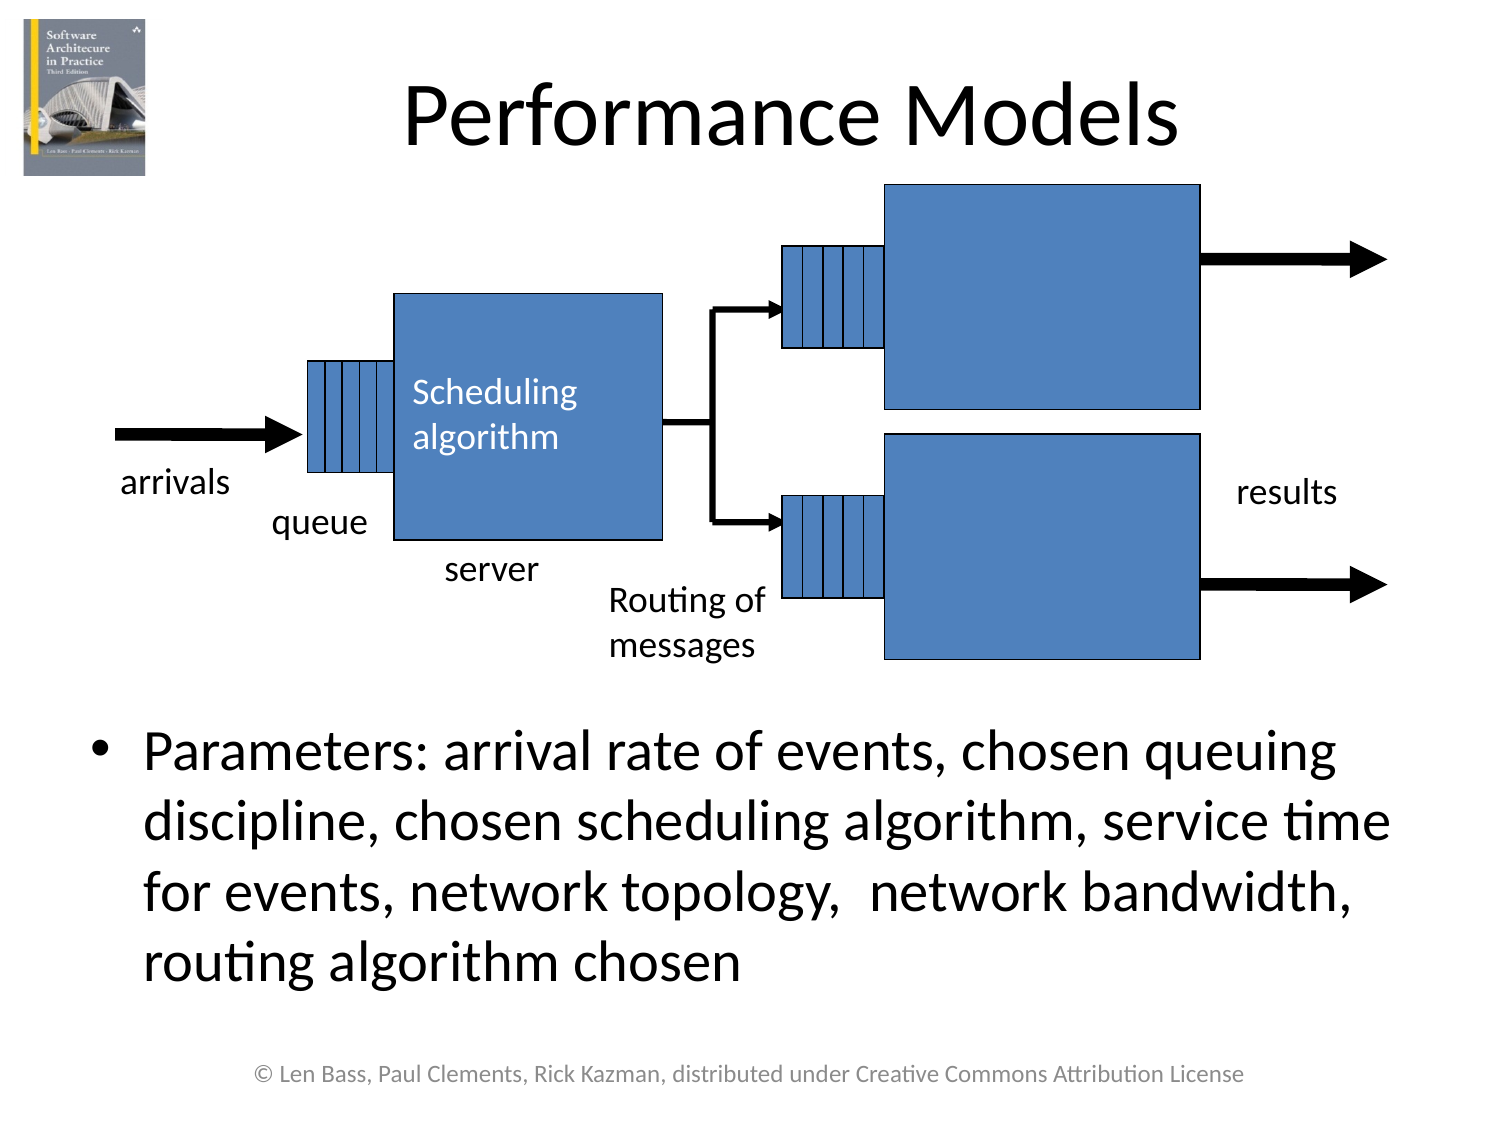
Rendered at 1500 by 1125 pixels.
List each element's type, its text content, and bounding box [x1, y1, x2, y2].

list Parameters: arrival rate of events, chosen queuing discipline, chosen scheduling algorithm, service time for events, network topology, network bandwidth, routing algorithm chosen [75, 704, 1425, 1005]
title Performance Models [159, 45, 1425, 173]
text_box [99, 184, 1388, 674]
picture [5, 19, 163, 176]
footer © Len Bass, Paul Clements, Rick Kazman, distributed under Creative Commons Attribution License [230, 1042, 1270, 1103]
